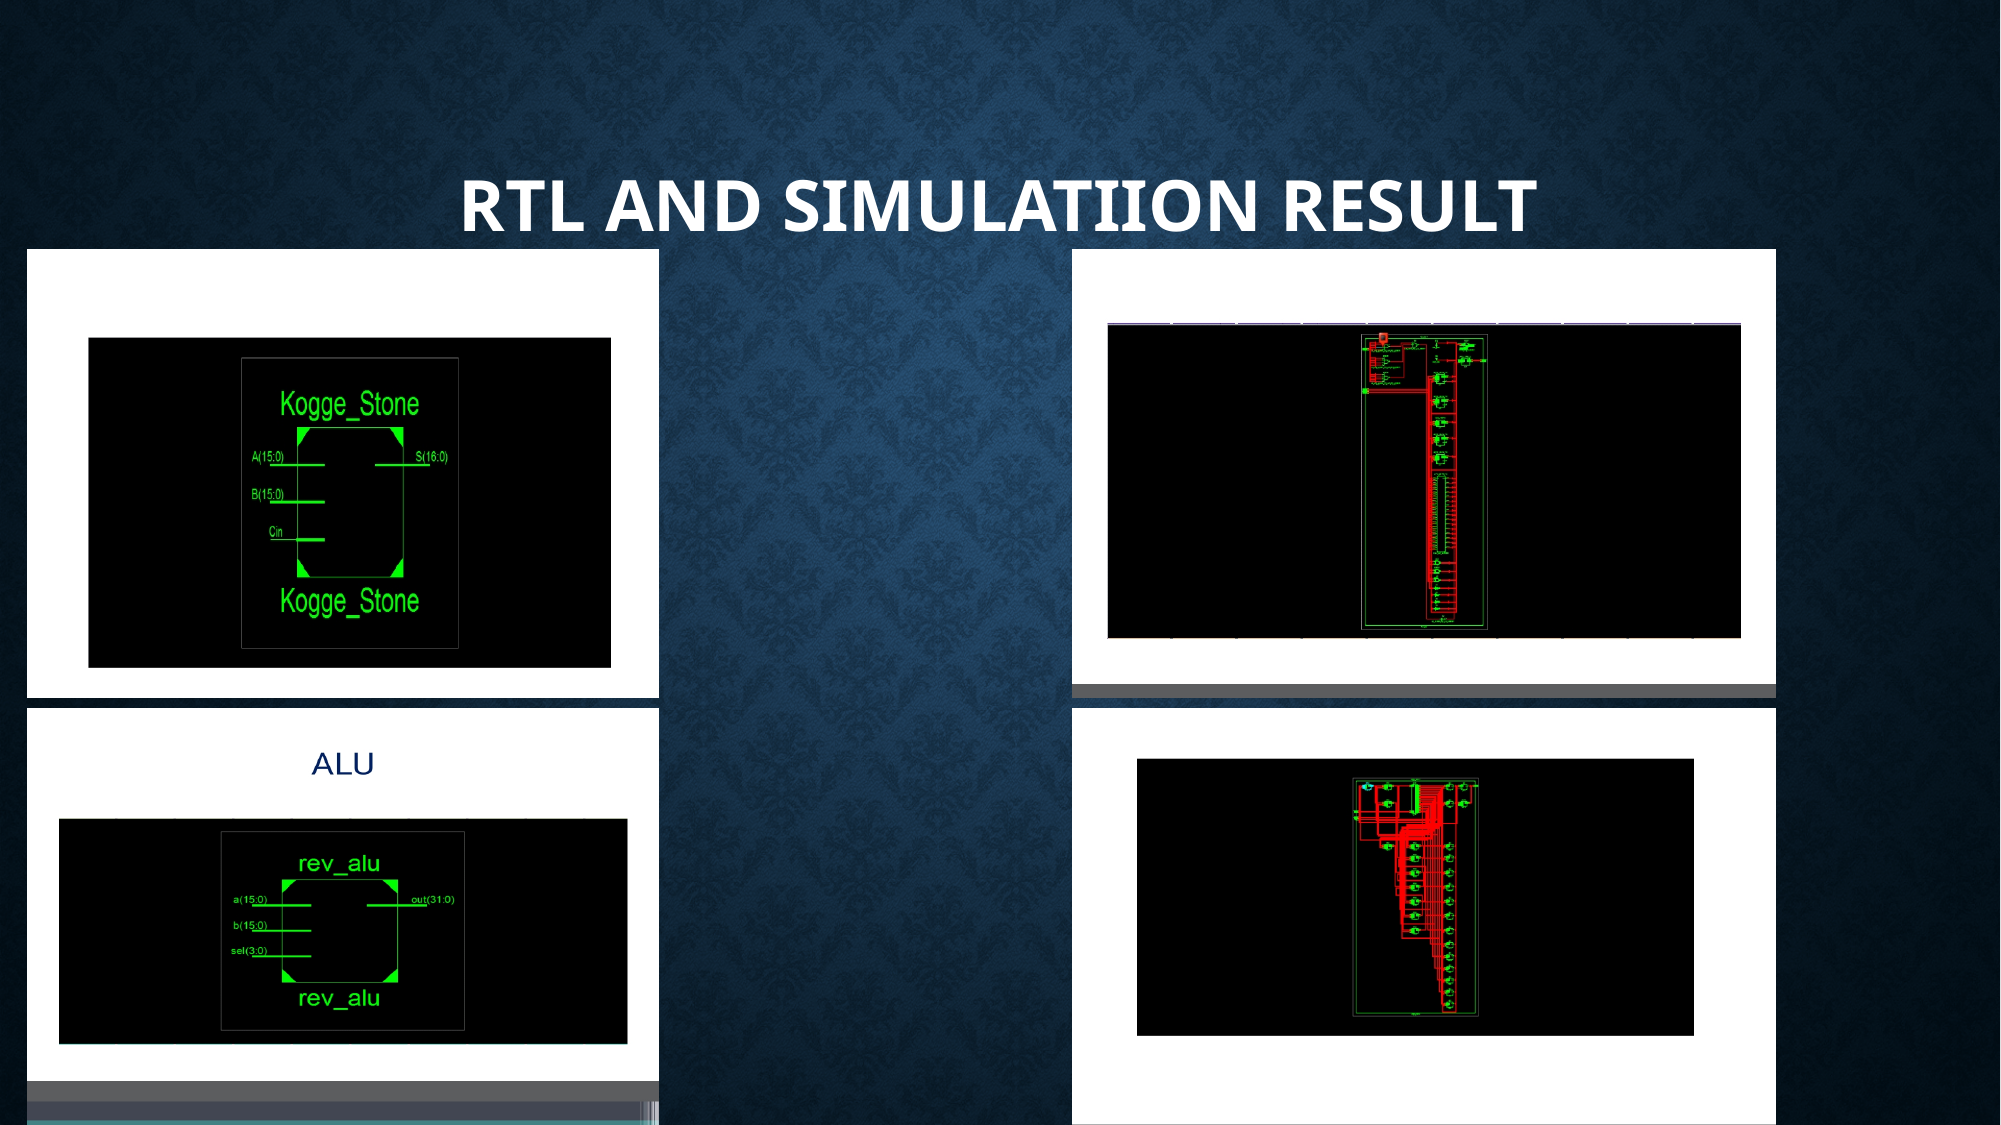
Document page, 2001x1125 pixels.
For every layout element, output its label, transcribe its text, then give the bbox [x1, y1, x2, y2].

title RTL AND SIMULATIION RESULT [149, 99, 1849, 318]
picture [26, 248, 659, 698]
picture [1072, 707, 1776, 1125]
picture [26, 707, 659, 1125]
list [1072, 248, 1776, 698]
